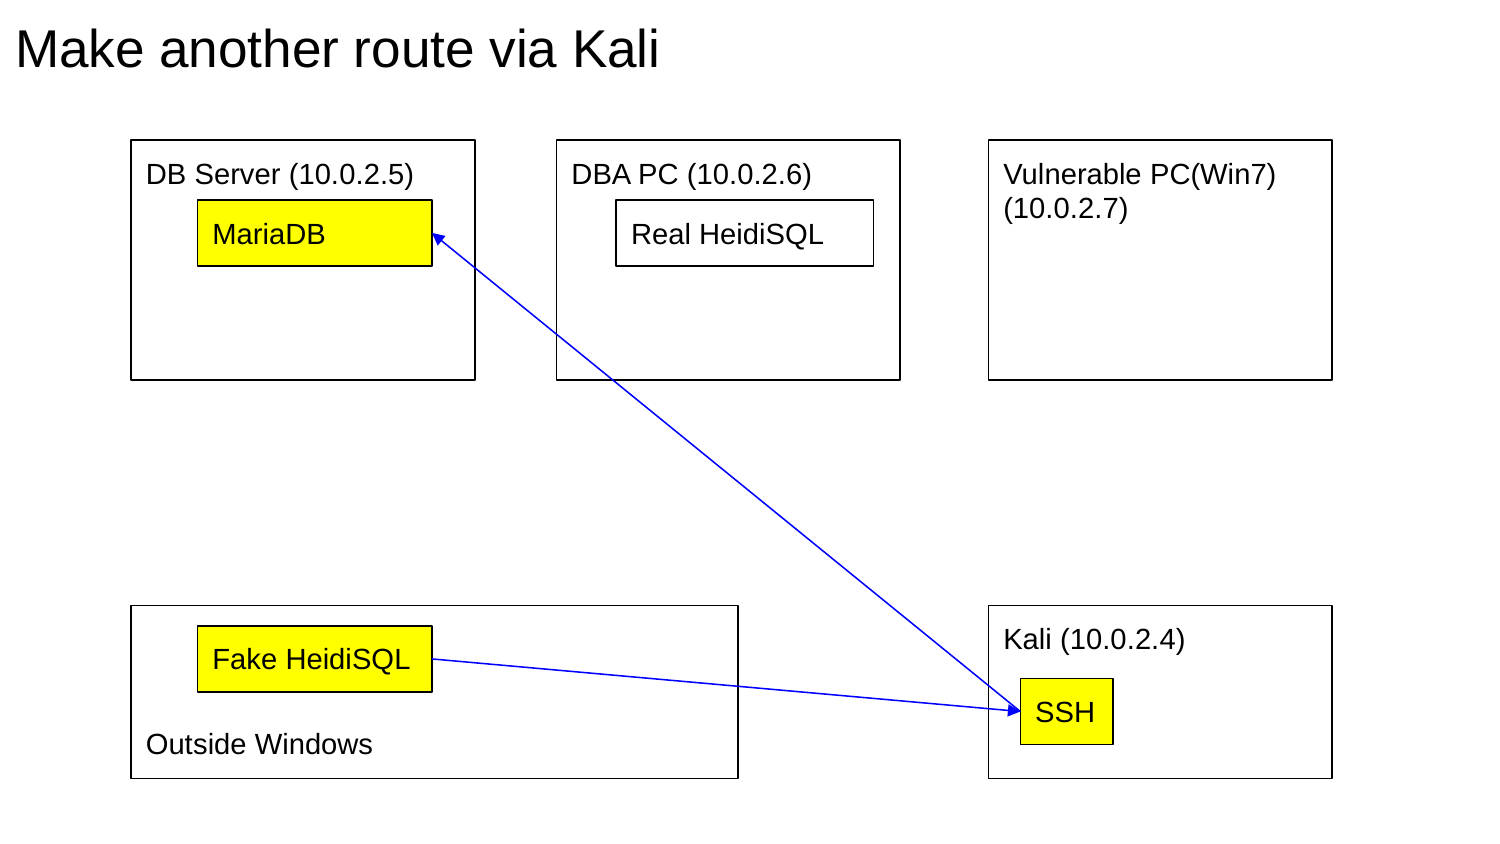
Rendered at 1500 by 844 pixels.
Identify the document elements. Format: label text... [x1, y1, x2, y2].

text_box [431, 232, 1021, 712]
text_box Real HeidiSQL [615, 199, 874, 231]
text_box SSH [1020, 678, 1113, 745]
text_box DBA PC (10.0.2.6) [556, 139, 901, 231]
text_box MariaDB [197, 199, 432, 266]
text_box Fake HeidiSQL [197, 625, 426, 692]
text_box DB Server (10.0.2.5) [130, 139, 475, 380]
text_box Outside Windows [130, 605, 738, 779]
text_box Kali (10.0.2.4) [988, 605, 1333, 779]
title Make another route via Kali [0, 0, 1398, 94]
text_box Vulnerable PC(Win7) (10.0.2.7) [988, 139, 1333, 380]
